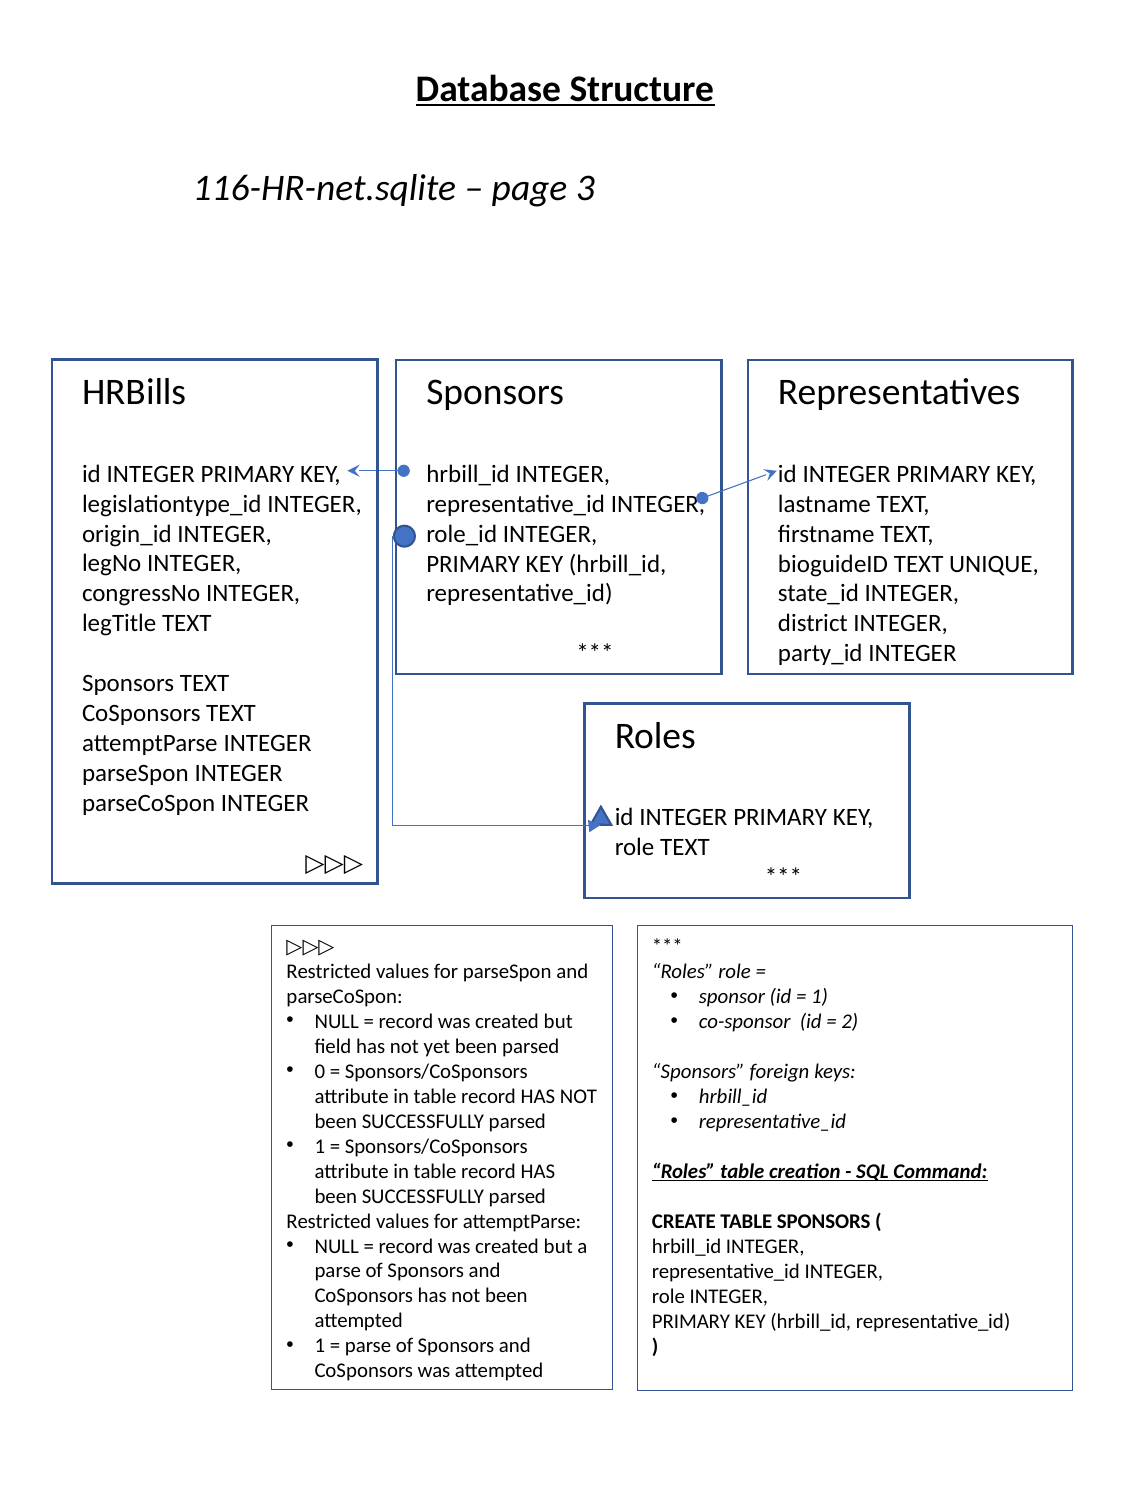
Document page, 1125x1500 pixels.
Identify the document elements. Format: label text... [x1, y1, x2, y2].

text_box [601, 806, 614, 826]
text_box Sponsors hrbill_id INTEGER, representative_id INTEGER, role_id INTEGER, PRIMARY KEY (hrbill_id, representative_id) *** [395, 359, 723, 675]
text_box Roles id INTEGER PRIMARY KEY, role TEXT *** [584, 702, 911, 899]
text_box *** “Roles” role = sponsor (id = 1) co-sponsor (id = 2) “Sponsors” foreign keys: hrbill_id representative_id “Roles” table creation - SQL Command: CREATE TABLE SPONSORS ( hrbill_id INTEGER, representative_id INTEGER, role INTEGER, PRIMARY KEY (hrbill_id, representative_id) ) [637, 925, 1073, 1391]
text_box 116-HR-net.sqlite – page 3 [177, 155, 611, 216]
text_box [392, 524, 416, 536]
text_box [393, 536, 602, 825]
text_box Database Structure [400, 56, 730, 117]
text_box ▷▷▷ Restricted values for parseSpon and parseCoSpon: NULL = record was created but field has not yet been parsed 0 = Sponsors/CoSponsors attribute in table record HAS NOT been SUCCESSFULLY parsed 1 = Sponsors/CoSponsors attribute in table record HAS been SUCCESSFULLY parsed Restricted values for attemptParse: NULL = record was created but a parse of Sponsors and CoSponsors has not been attempted 1 = parse of Sponsors and CoSponsors was attempted [271, 925, 613, 1390]
text_box HRBills id INTEGER PRIMARY KEY, legislationtype_id INTEGER, origin_id INTEGER, legNo INTEGER, congressNo INTEGER, legTitle TEXT Sponsors TEXT CoSponsors TEXT attemptParse INTEGER parseSpon INTEGER parseCoSpon INTEGER ▷▷▷ [51, 359, 379, 885]
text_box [702, 470, 777, 498]
text_box Representatives id INTEGER PRIMARY KEY, lastname TEXT, firstname TEXT, bioguideID TEXT UNIQUE, state_id INTEGER, district INTEGER, party_id INTEGER [747, 359, 1074, 675]
